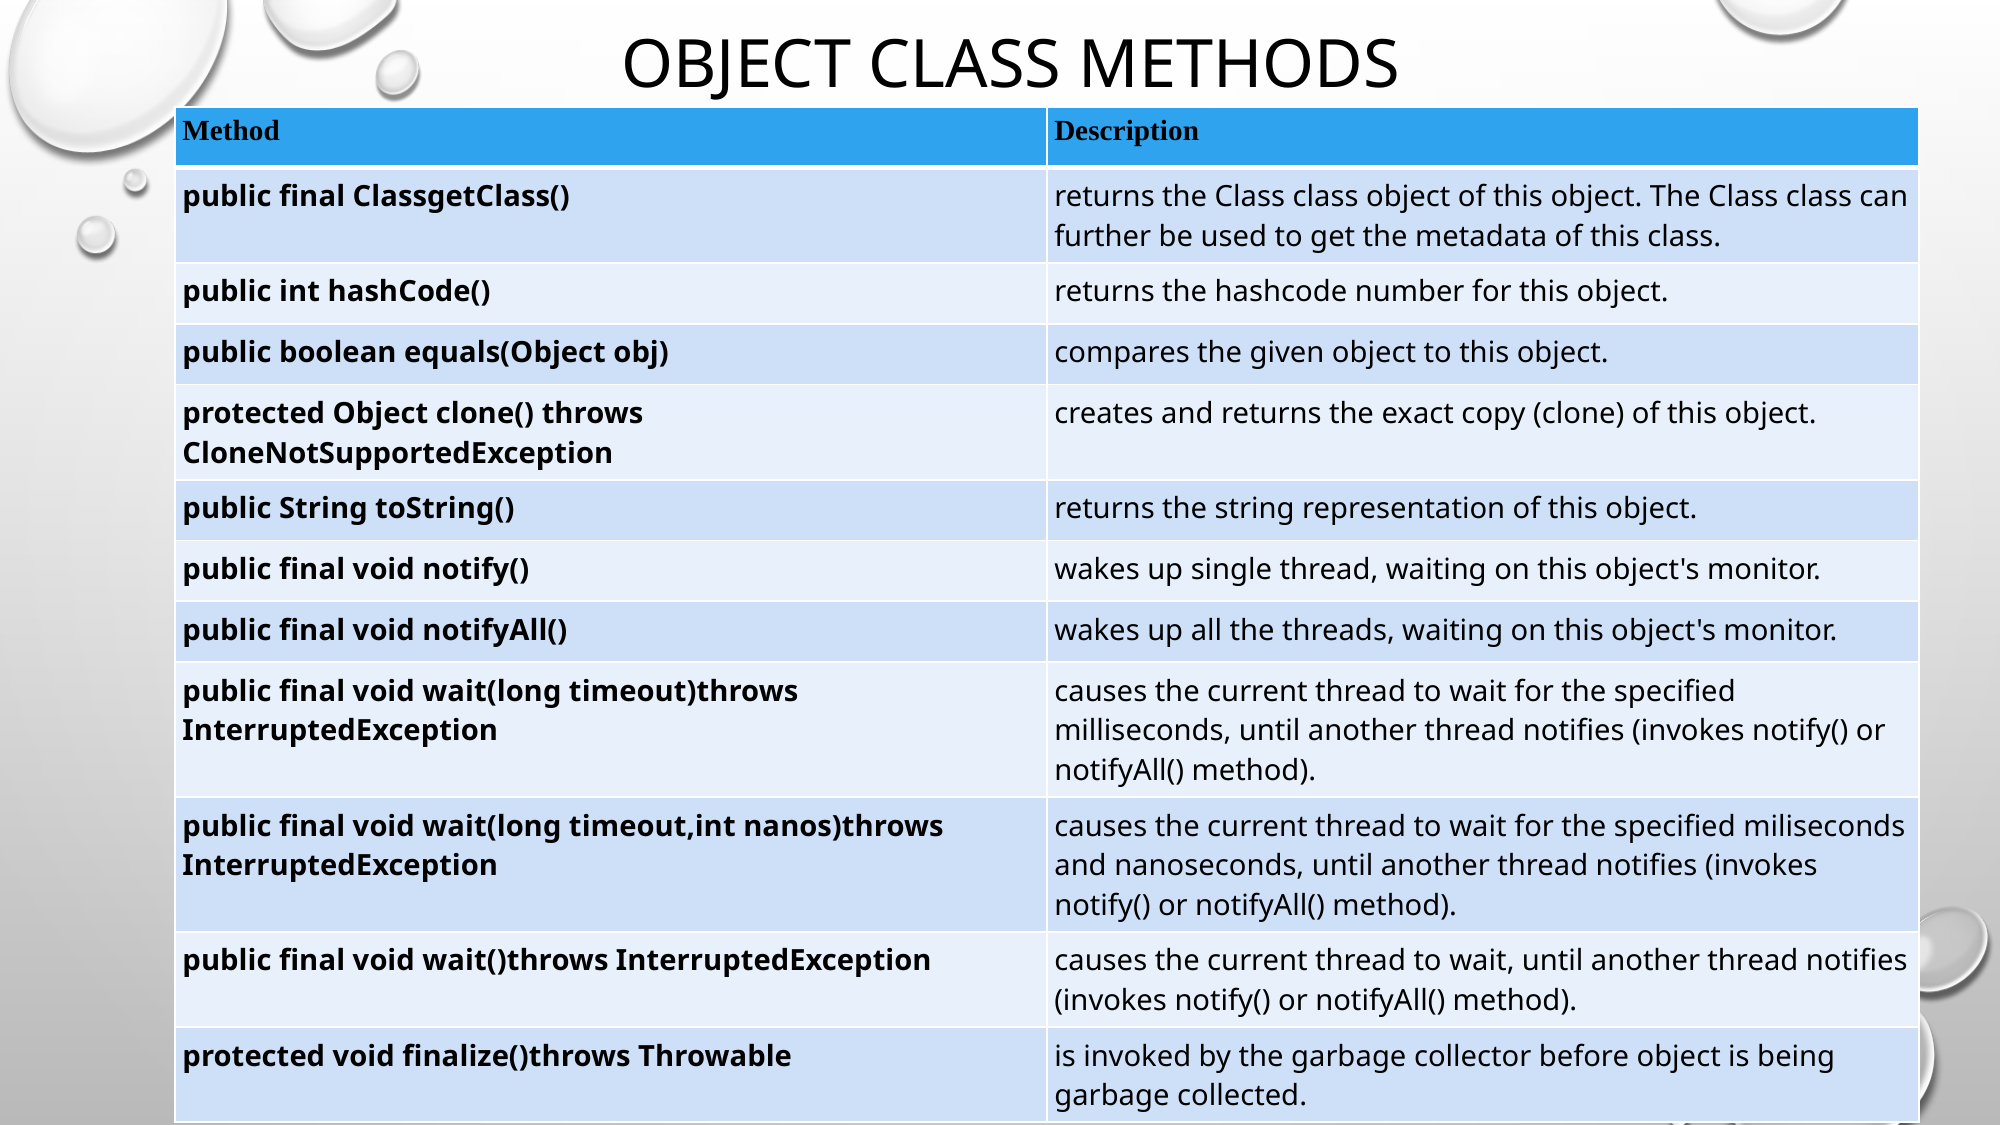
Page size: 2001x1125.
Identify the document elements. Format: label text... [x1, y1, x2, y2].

table_cell public final void wait(long timeout,int nanos)throws InterruptedException [176, 798, 1046, 931]
table_cell public String toString() [176, 481, 1046, 540]
table_cell public final ClassgetClass() [176, 170, 1046, 262]
table_cell public final void wait(long timeout)throws InterruptedException [176, 663, 1046, 796]
table_cell compares the given object to this object. [1048, 325, 1918, 384]
title Object class methods [161, 0, 1862, 132]
table_cell public final void wait()throws InterruptedException [176, 933, 1046, 1026]
table_cell protected Object clone() throws CloneNotSupportedException [176, 385, 1046, 479]
table_cell returns the Class class object of this object. The Class class can further be used to get the metadata of this class. [1048, 170, 1918, 262]
table_cell public boolean equals(Object obj) [176, 325, 1046, 384]
table_cell creates and returns the exact copy (clone) of this object. [1048, 385, 1918, 479]
table_cell returns the string representation of this object. [1048, 481, 1918, 540]
table_cell returns the hashcode number for this object. [1048, 264, 1918, 323]
table_cell wakes up single thread, waiting on this object's monitor. [1048, 541, 1918, 600]
table_header Method [176, 108, 1046, 165]
table_cell public final void notify() [176, 541, 1046, 600]
table_cell wakes up all the threads, waiting on this object's monitor. [1048, 602, 1918, 661]
picture [0, 0, 2000, 1125]
table_cell causes the current thread to wait for the specified miliseconds and nanoseconds, until another thread notifies (invokes notify() or notifyAll() method). [1048, 798, 1918, 931]
table_cell causes the current thread to wait, until another thread notifies (invokes notify() or notifyAll() method). [1048, 933, 1918, 1026]
table_cell public int hashCode() [176, 264, 1046, 323]
table_cell protected void finalize()throws Throwable [176, 1028, 1046, 1121]
table_cell is invoked by the garbage collector before object is being garbage collected. [1048, 1028, 1918, 1121]
table_cell causes the current thread to wait for the specified milliseconds, until another thread notifies (invokes notify() or notifyAll() method). [1048, 663, 1918, 796]
table_cell public final void notifyAll() [176, 602, 1046, 661]
table_header Description [1048, 108, 1918, 165]
